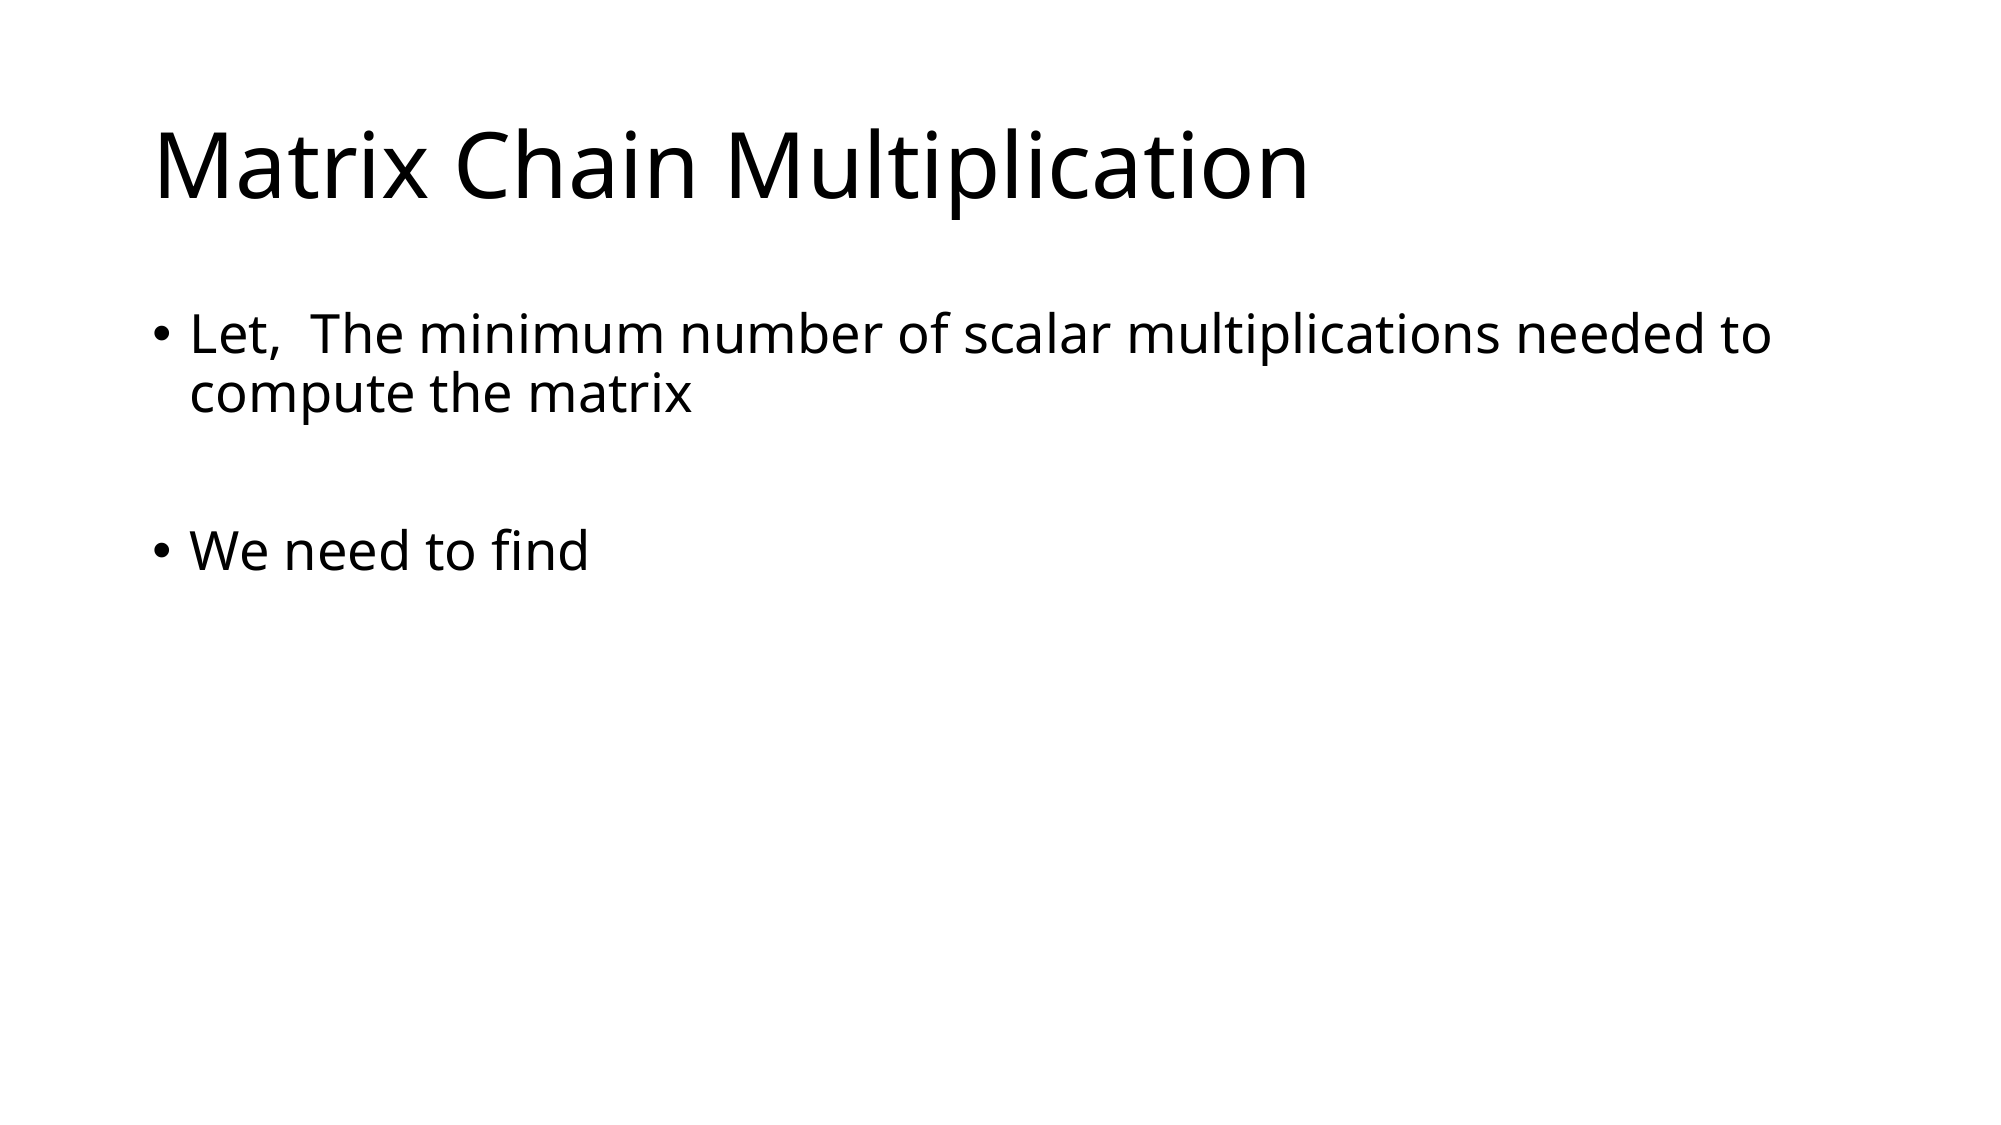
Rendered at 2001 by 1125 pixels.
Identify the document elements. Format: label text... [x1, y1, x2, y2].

title Matrix Chain Multiplication [137, 59, 1863, 278]
